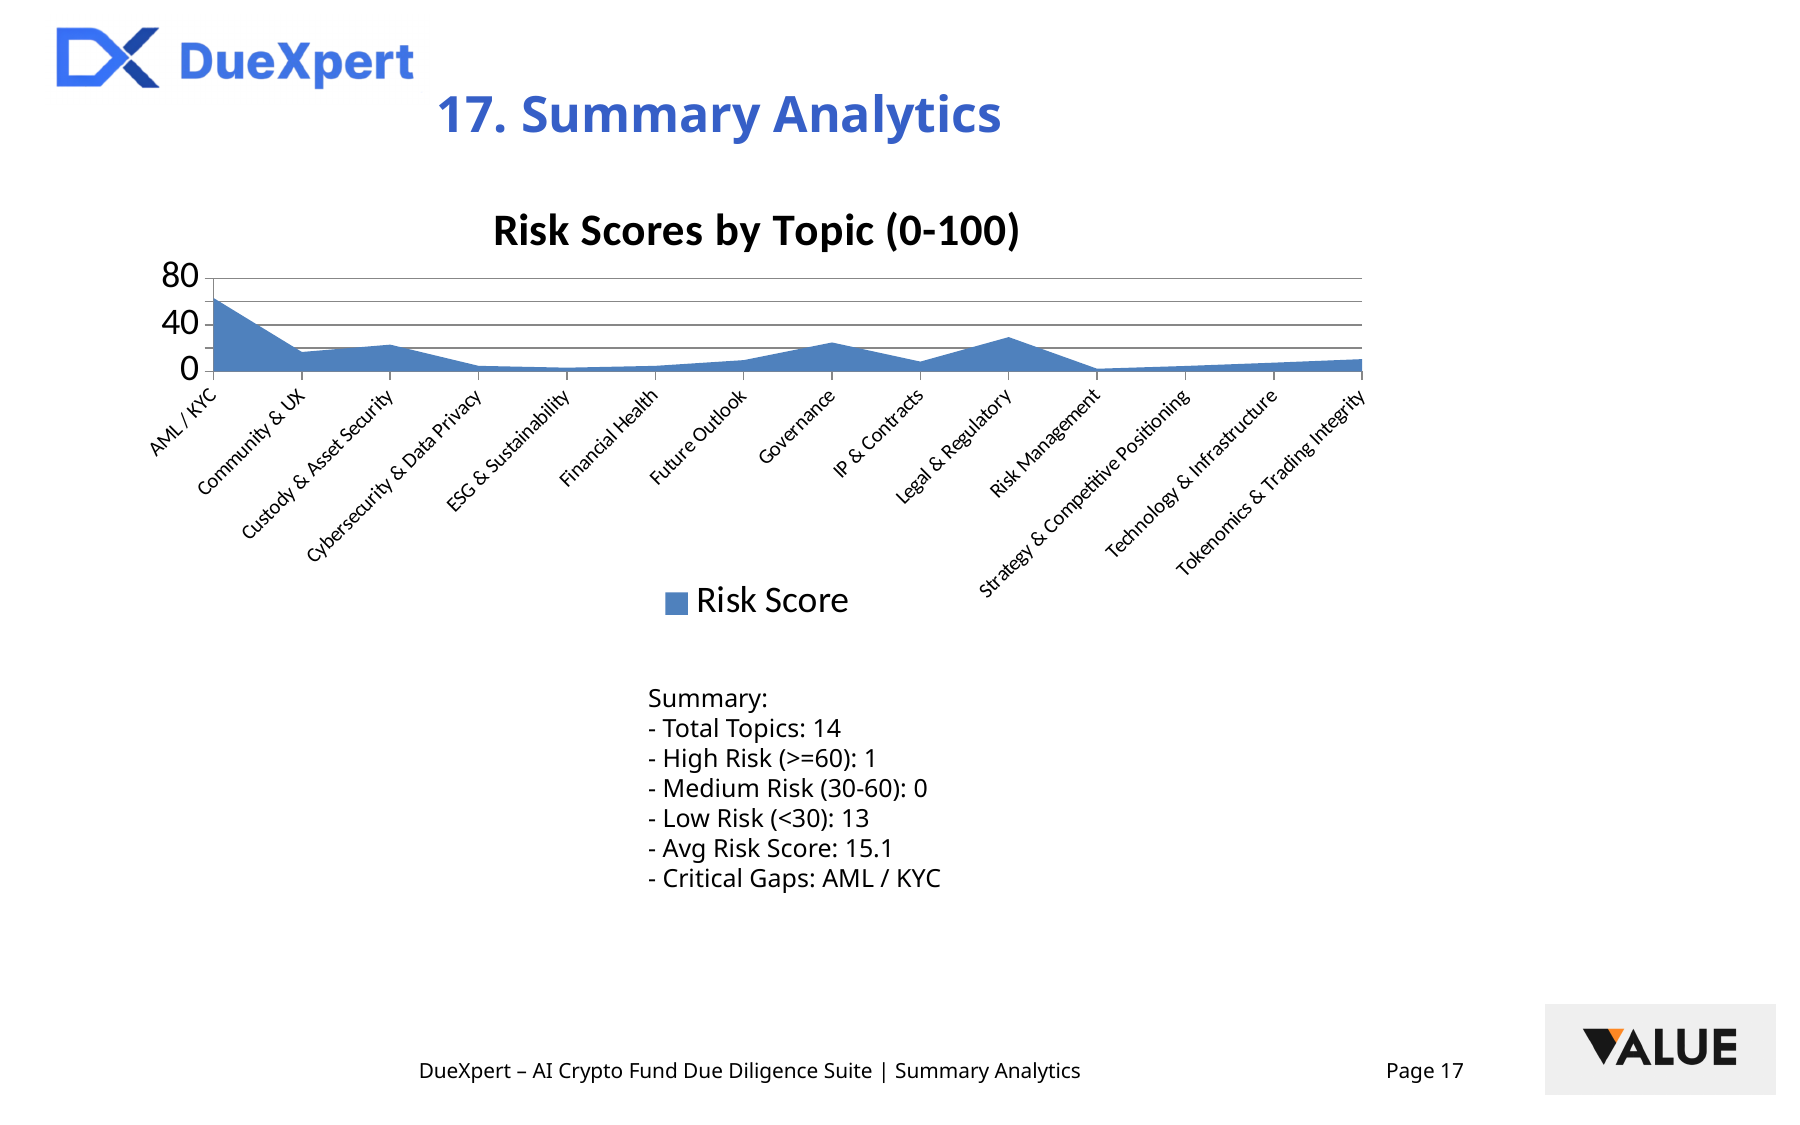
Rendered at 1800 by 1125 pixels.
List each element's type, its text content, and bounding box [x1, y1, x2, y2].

picture [44, 14, 430, 106]
text_box Summary: - Total Topics: 14 - High Risk (>=60): 1 - Medium Risk (30-60): 0 - Low Risk (<30): 13 - Avg Risk Score: 15.1 - Critical Gaps: AML / KYC [633, 675, 957, 900]
text_box 17. Summary Analytics [422, 74, 1018, 150]
text_box Page 17 [1371, 1050, 1479, 1090]
chart [119, 179, 1396, 631]
text_box DueXpert – AI Crypto Fund Due Diligence Suite | Summary Analytics [403, 1050, 1096, 1090]
picture [1544, 1004, 1776, 1096]
